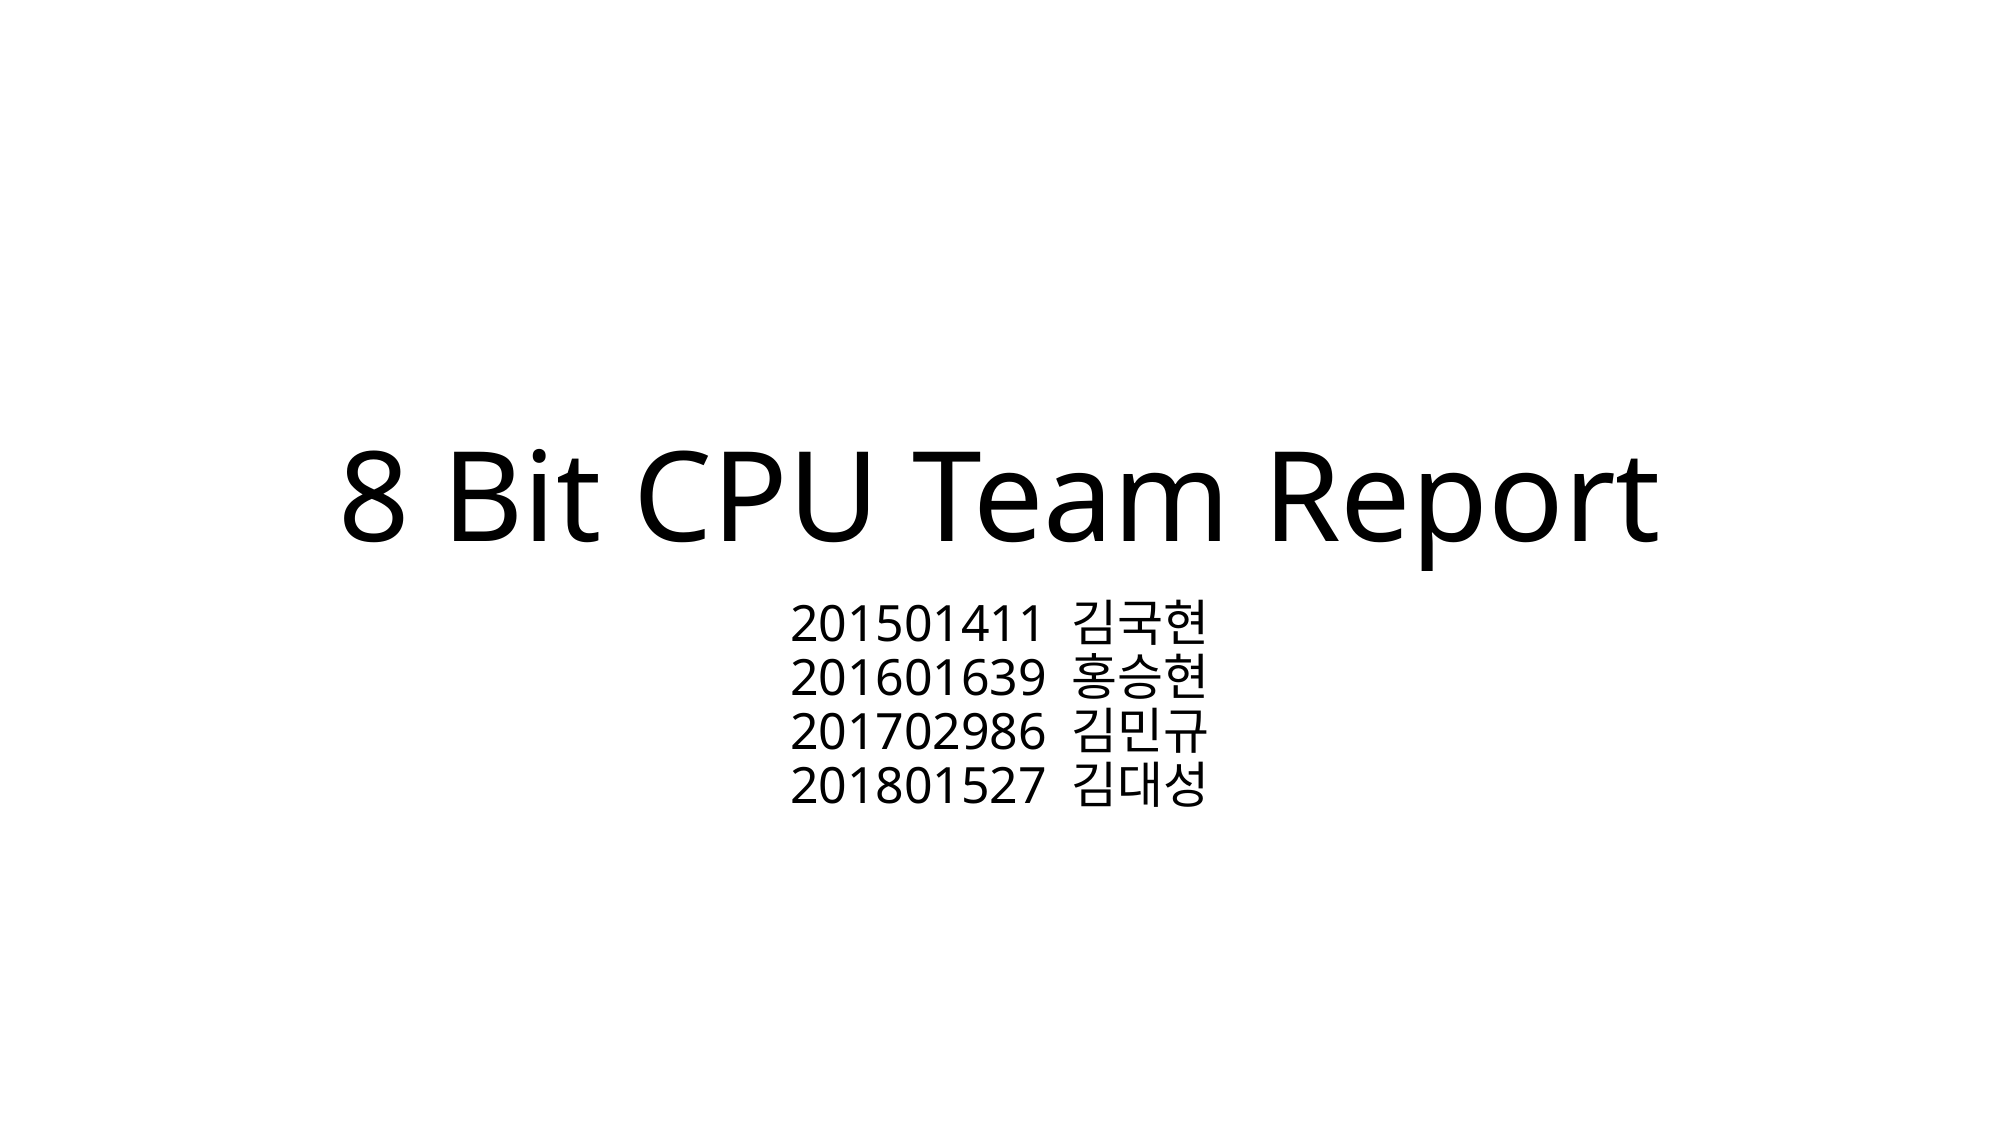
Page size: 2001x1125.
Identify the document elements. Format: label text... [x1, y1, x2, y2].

title 8 Bit CPU Team Report [249, 184, 1750, 576]
subtitle 201501411 김국현 201601639 홍승현 201702986 김민규 201801527 김대성 [249, 590, 1750, 863]
